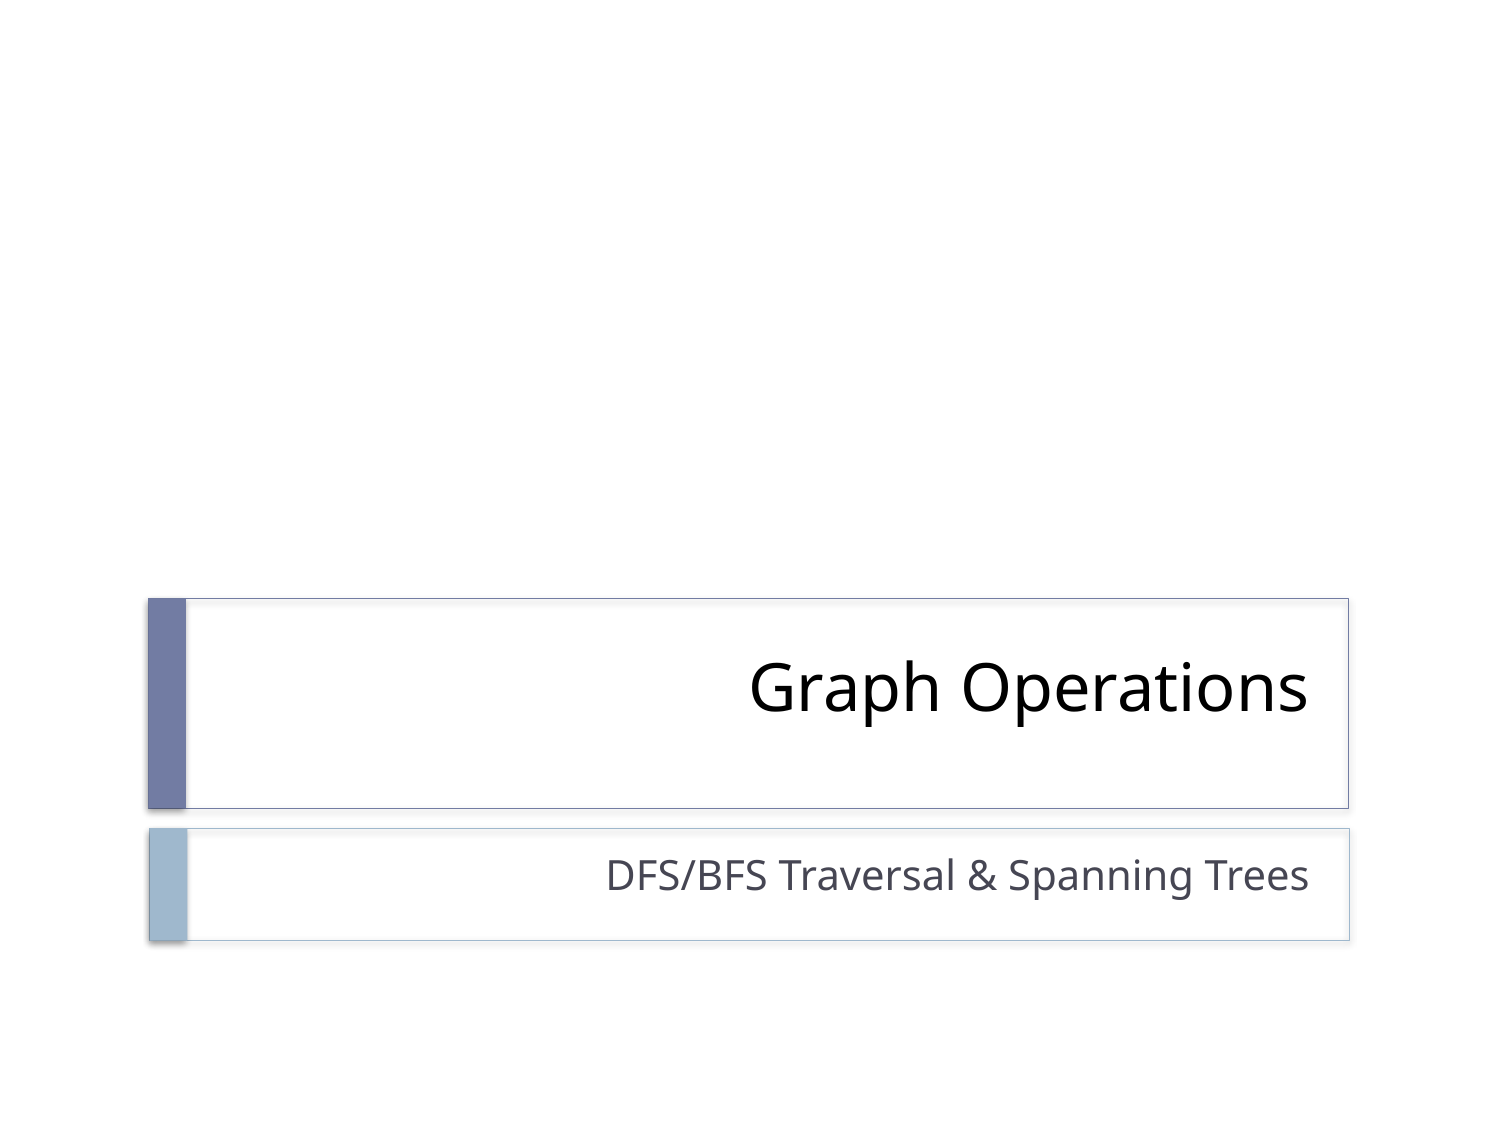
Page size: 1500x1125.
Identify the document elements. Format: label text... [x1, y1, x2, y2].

subtitle DFS/BFS Traversal & Spanning Trees [200, 840, 1325, 929]
title Graph Operations [200, 637, 1325, 800]
